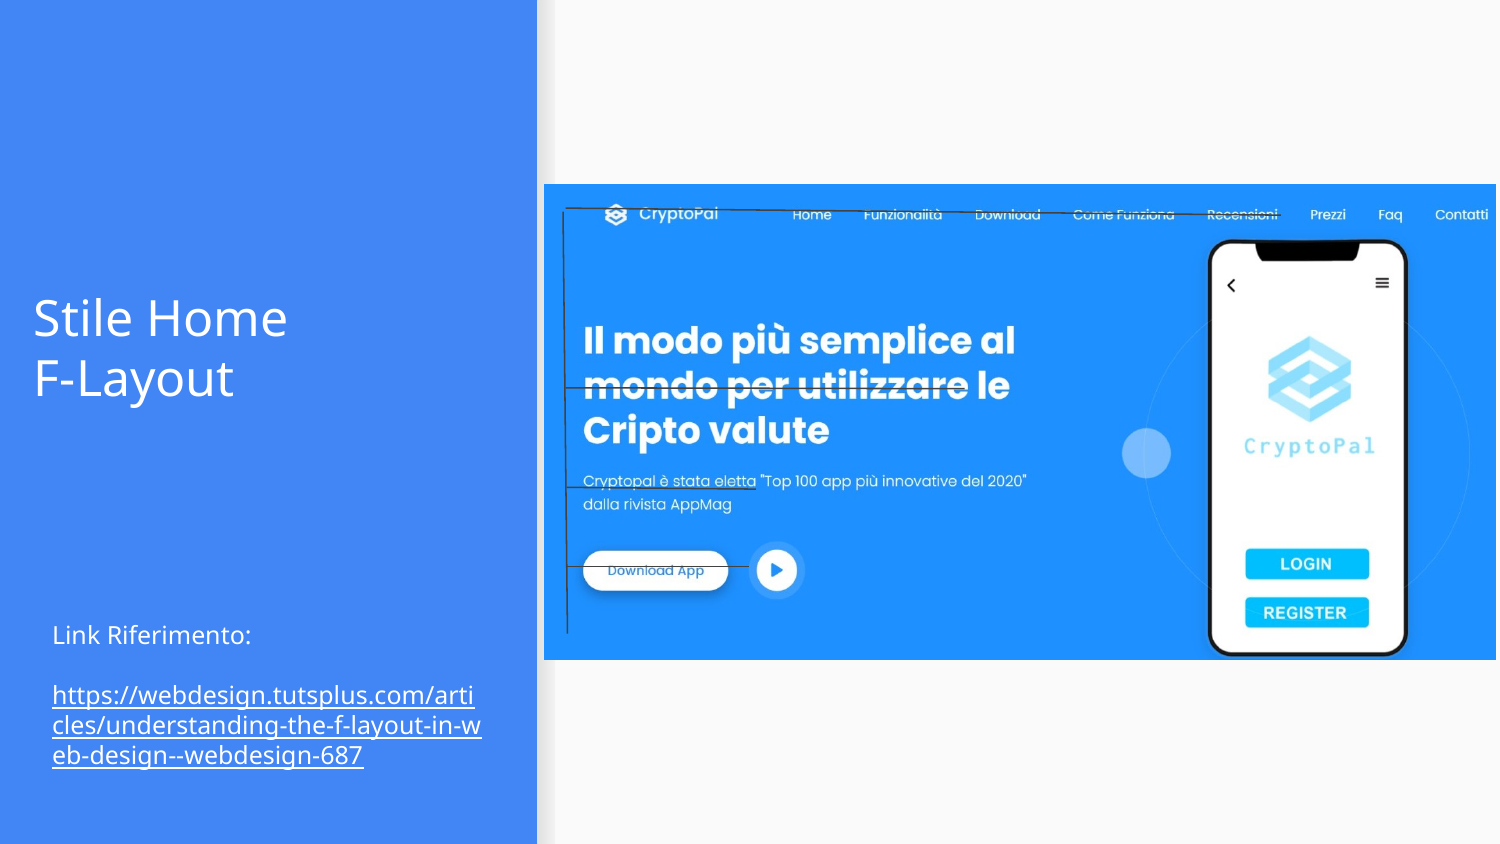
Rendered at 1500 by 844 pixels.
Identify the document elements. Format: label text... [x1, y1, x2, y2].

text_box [562, 221, 568, 634]
title Stile Home F-Layout [18, 178, 480, 422]
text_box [565, 207, 1282, 216]
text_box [566, 486, 757, 490]
picture [544, 184, 1496, 660]
list Link Riferimento: https://webdesign.tutsplus.com/articles/understanding-the-f-layout-in-web-design--webdesign-687 [37, 600, 498, 760]
